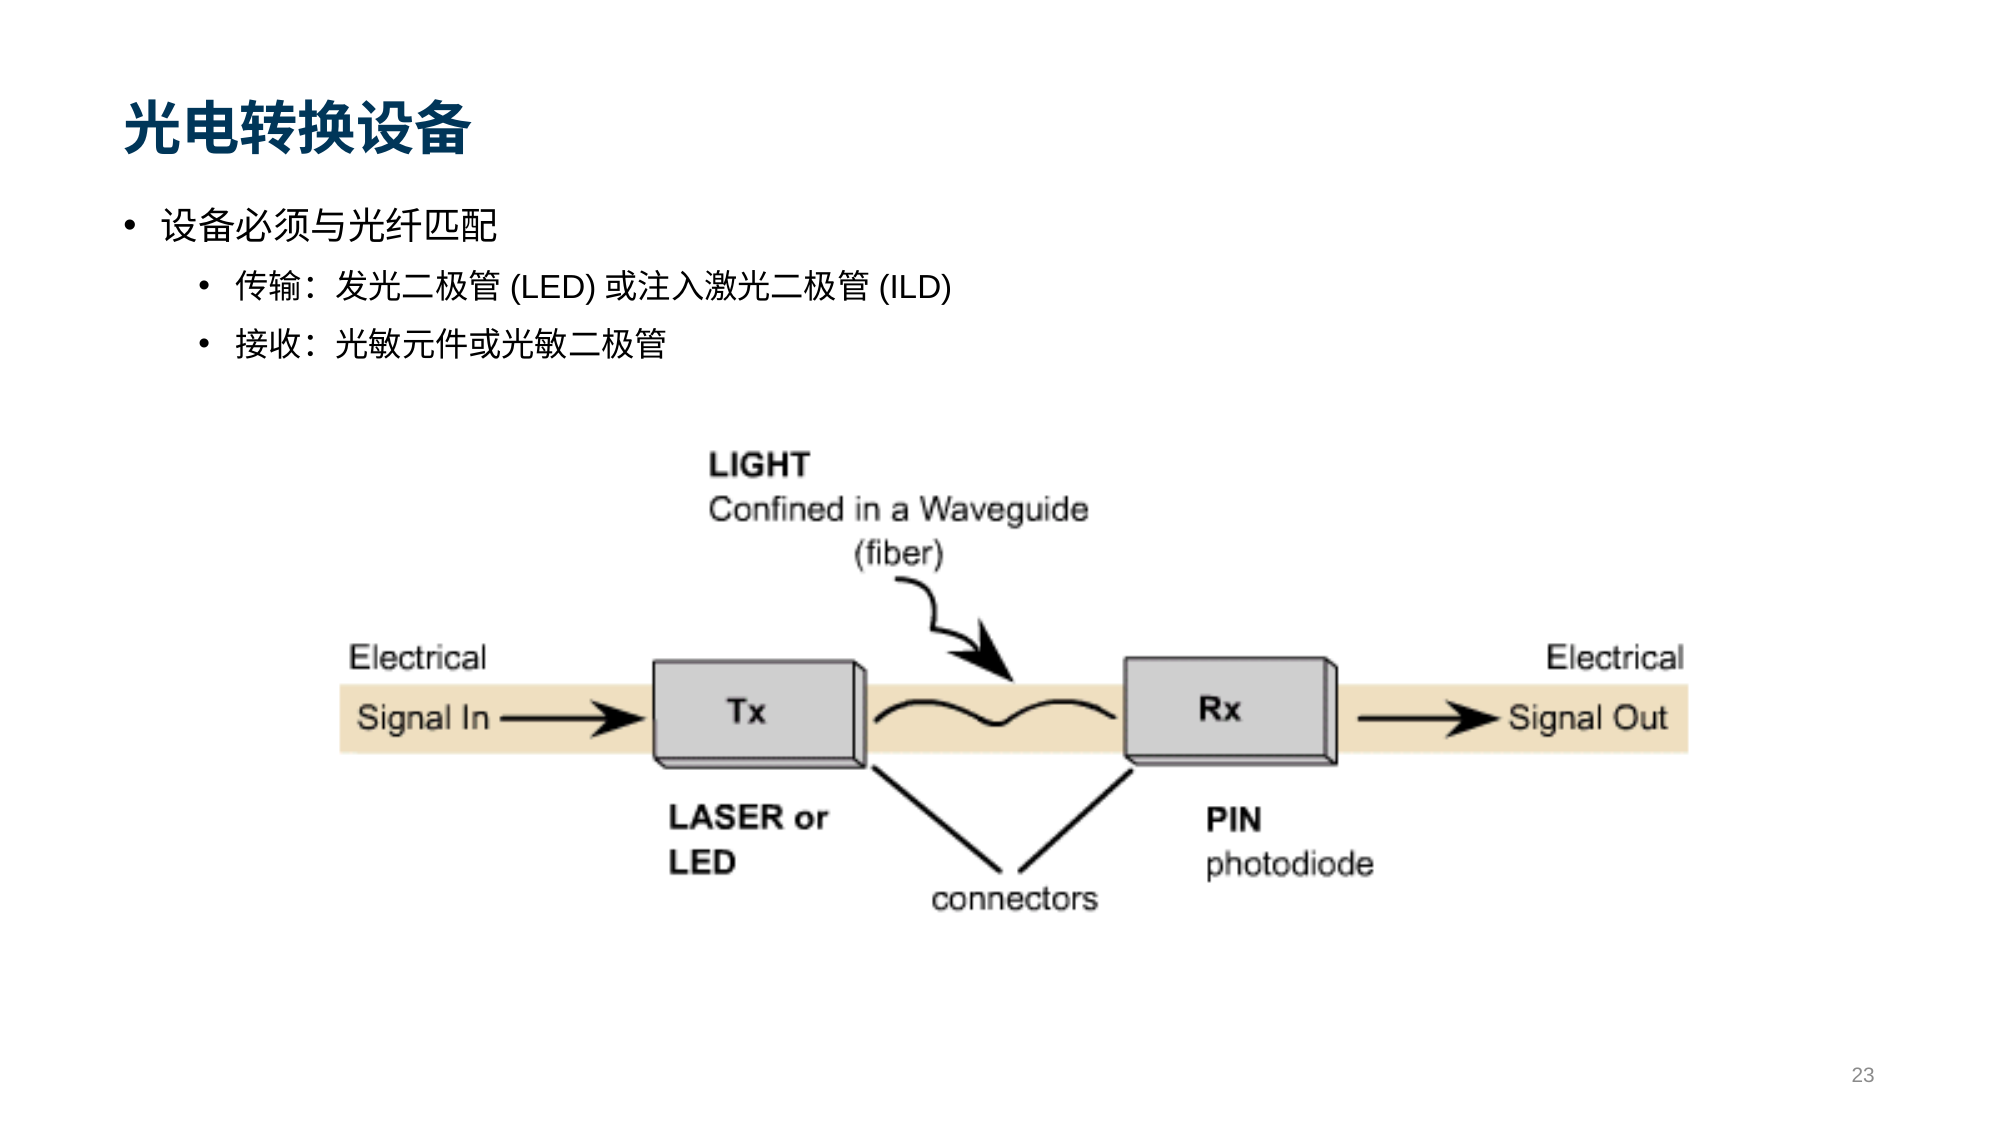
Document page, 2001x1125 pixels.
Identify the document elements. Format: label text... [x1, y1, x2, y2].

list 设备必须与光纤匹配 传输：发光二极管(LED)或注入激光二极管(ILD) 接收：光敏元件或光敏二极管 [108, 185, 1890, 427]
slide_number 23 [1274, 1051, 1890, 1097]
picture [323, 424, 1704, 973]
title 光电转换设备 [108, 21, 1890, 169]
